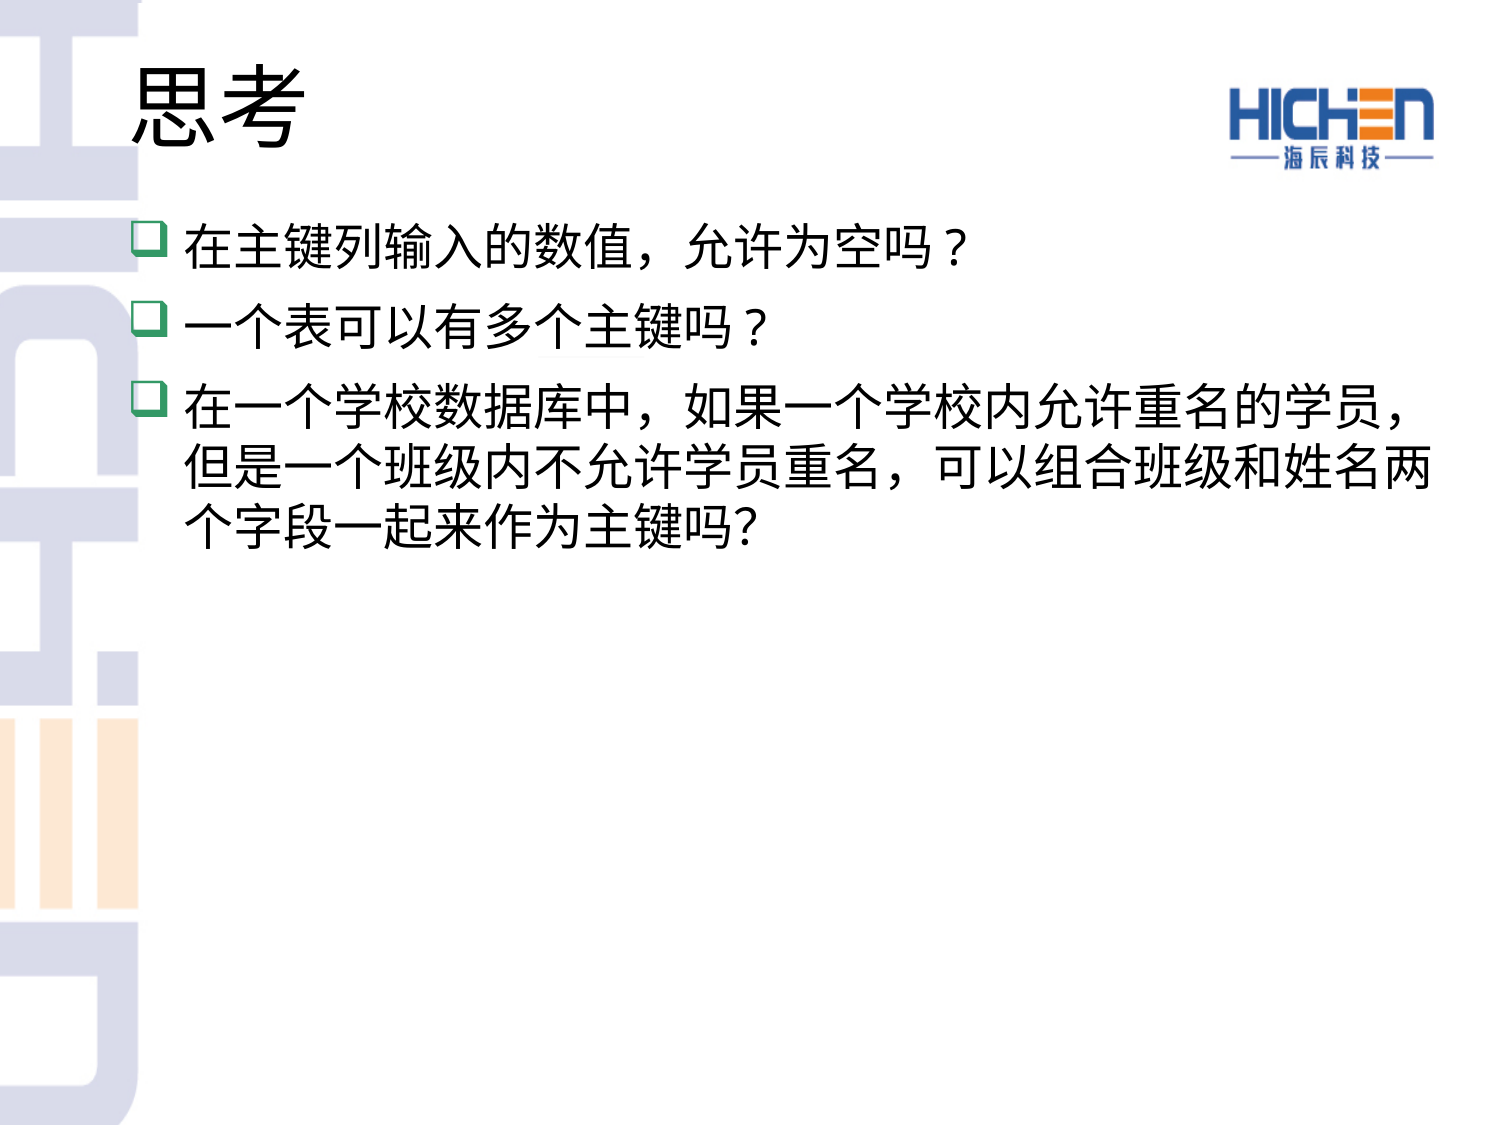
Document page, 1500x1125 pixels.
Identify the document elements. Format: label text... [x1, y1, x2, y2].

title 思考 [112, 54, 1375, 208]
picture [0, 0, 1500, 1125]
text_box 在主键列输入的数值，允许为空吗? 一个表可以有多个主键吗? 在一个学校数据库中，如果一个学校内允许重名的学员，但是一个班级内不允许学员重名，可以组合班级和姓名两个字段一起来作为主键吗？ [112, 208, 1459, 1000]
